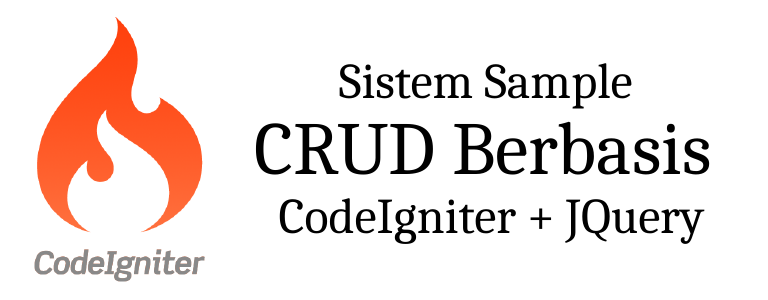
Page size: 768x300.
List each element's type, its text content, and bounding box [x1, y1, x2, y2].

picture [21, 0, 215, 300]
title Sistem Sample CRUD Berbasis CodeIgniter + JQuery [227, 0, 756, 300]
